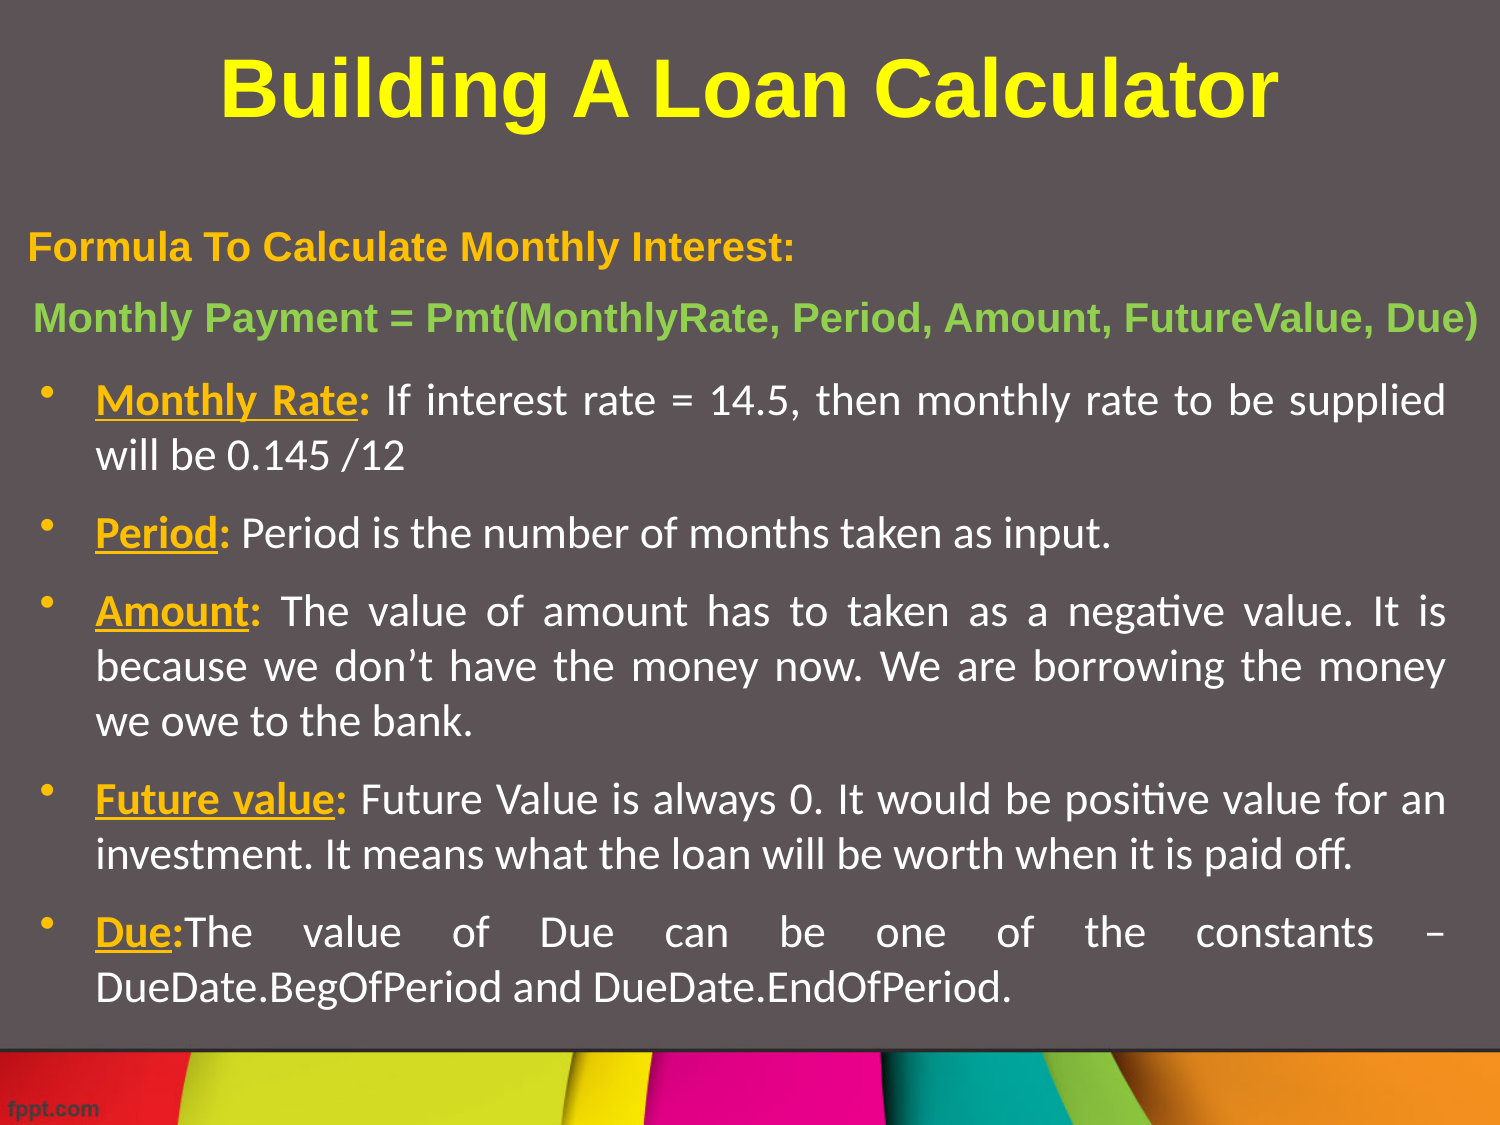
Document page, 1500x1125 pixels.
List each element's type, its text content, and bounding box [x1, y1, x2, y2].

text_box Formula To Calculate Monthly Interest: Monthly Payment = Pmt(MonthlyRate, Period, Amount, FutureValue, Due) [12, 212, 1500, 349]
text_box Building A Loan Calculator [74, 24, 1425, 143]
text_box Monthly Rate: If interest rate = 14.5, then monthly rate to be supplied will be 0.145 /12 Period: Period is the number of months taken as input. Amount: The value of amount has to taken as a negative value. It is because we don’t have the money now. We are borrowing the money we owe to the bank. Future value: Future Value is always 0. It would be positive value for an investment. It means what the loan will be worth when it is paid off. Due:The value of Due can be one of the constants – DueDate.BegOfPeriod and DueDate.EndOfPeriod. [24, 362, 1463, 1019]
picture [0, 0, 1500, 1125]
